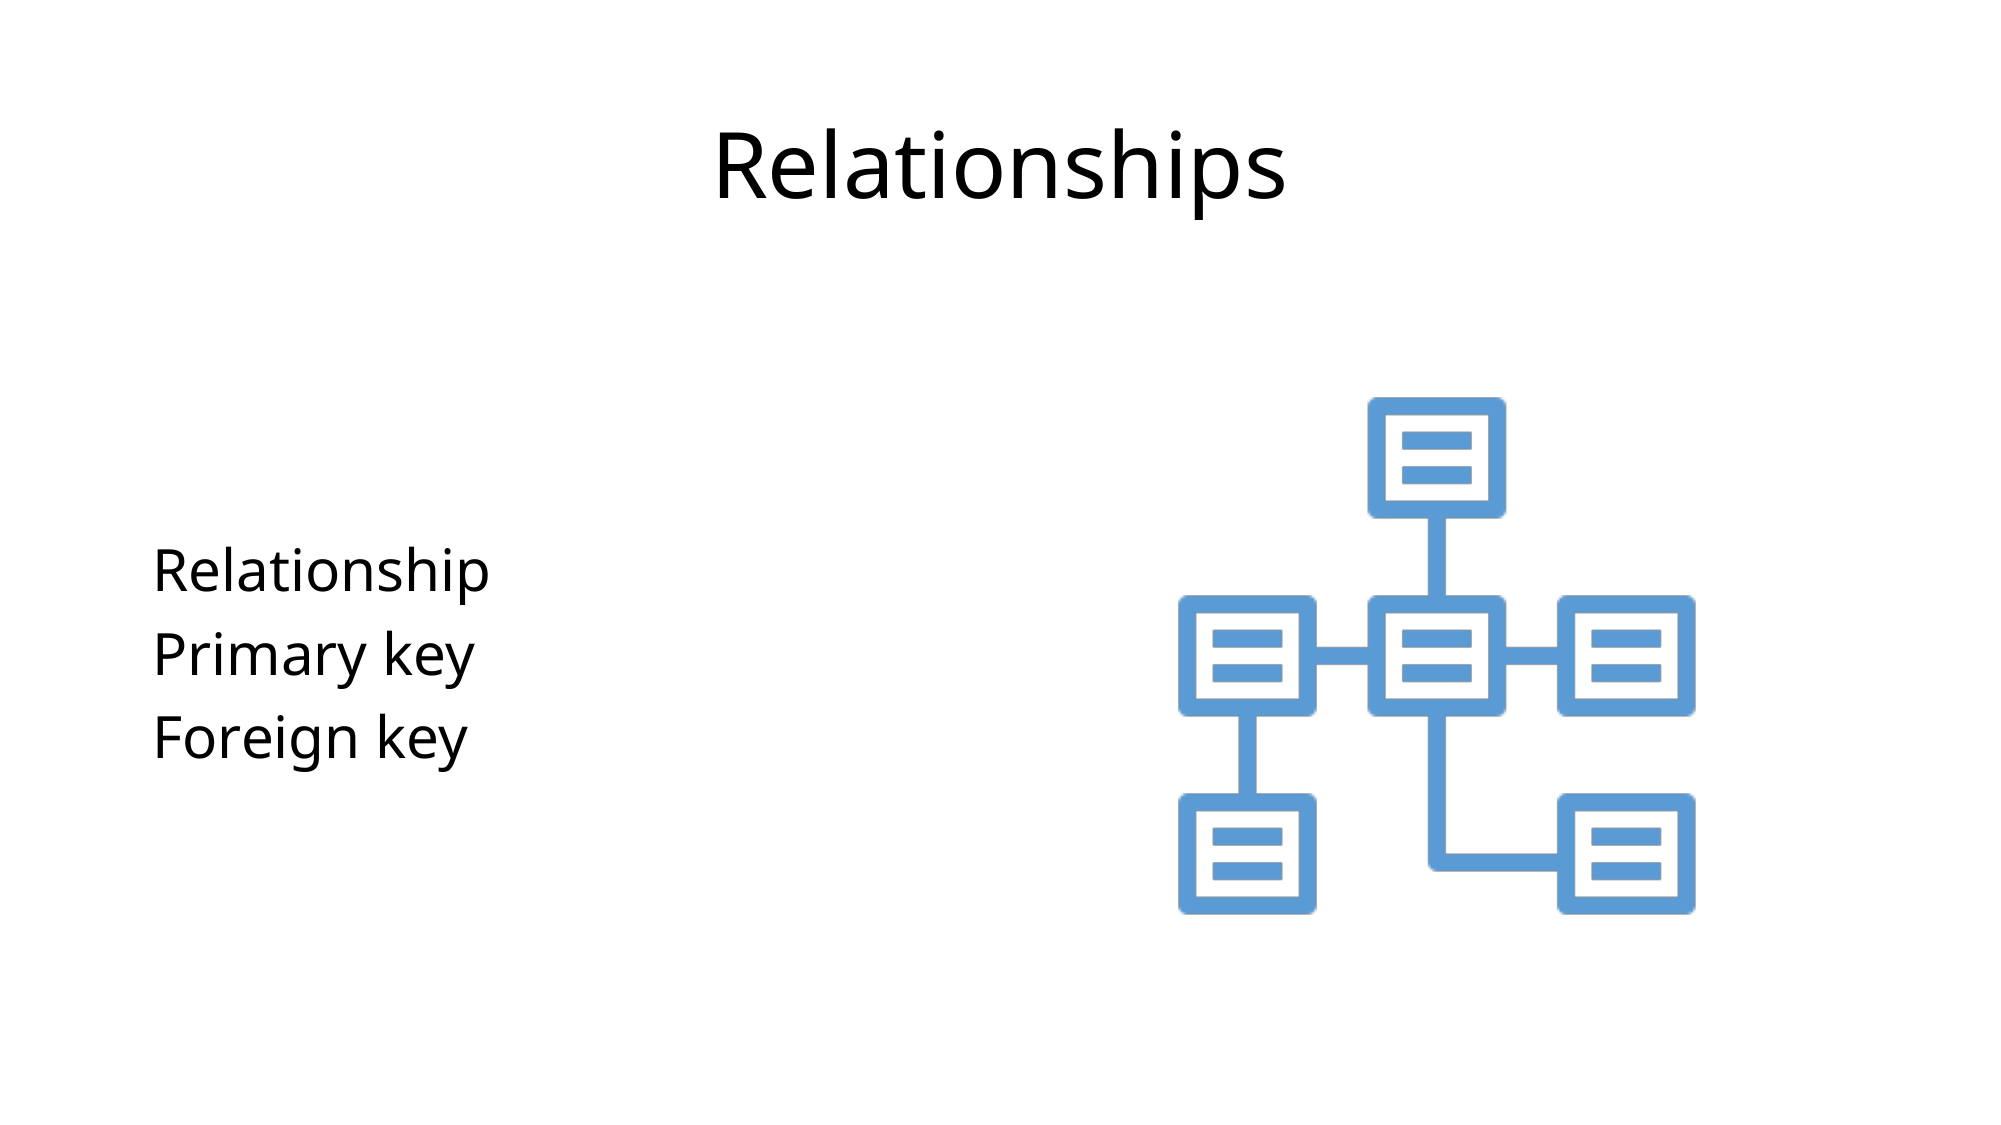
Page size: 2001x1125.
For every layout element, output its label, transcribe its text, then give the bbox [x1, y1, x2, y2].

list Relationship Primary key Foreign key [137, 299, 988, 1014]
title Relationships [137, 59, 1863, 278]
picture [1162, 381, 1713, 932]
